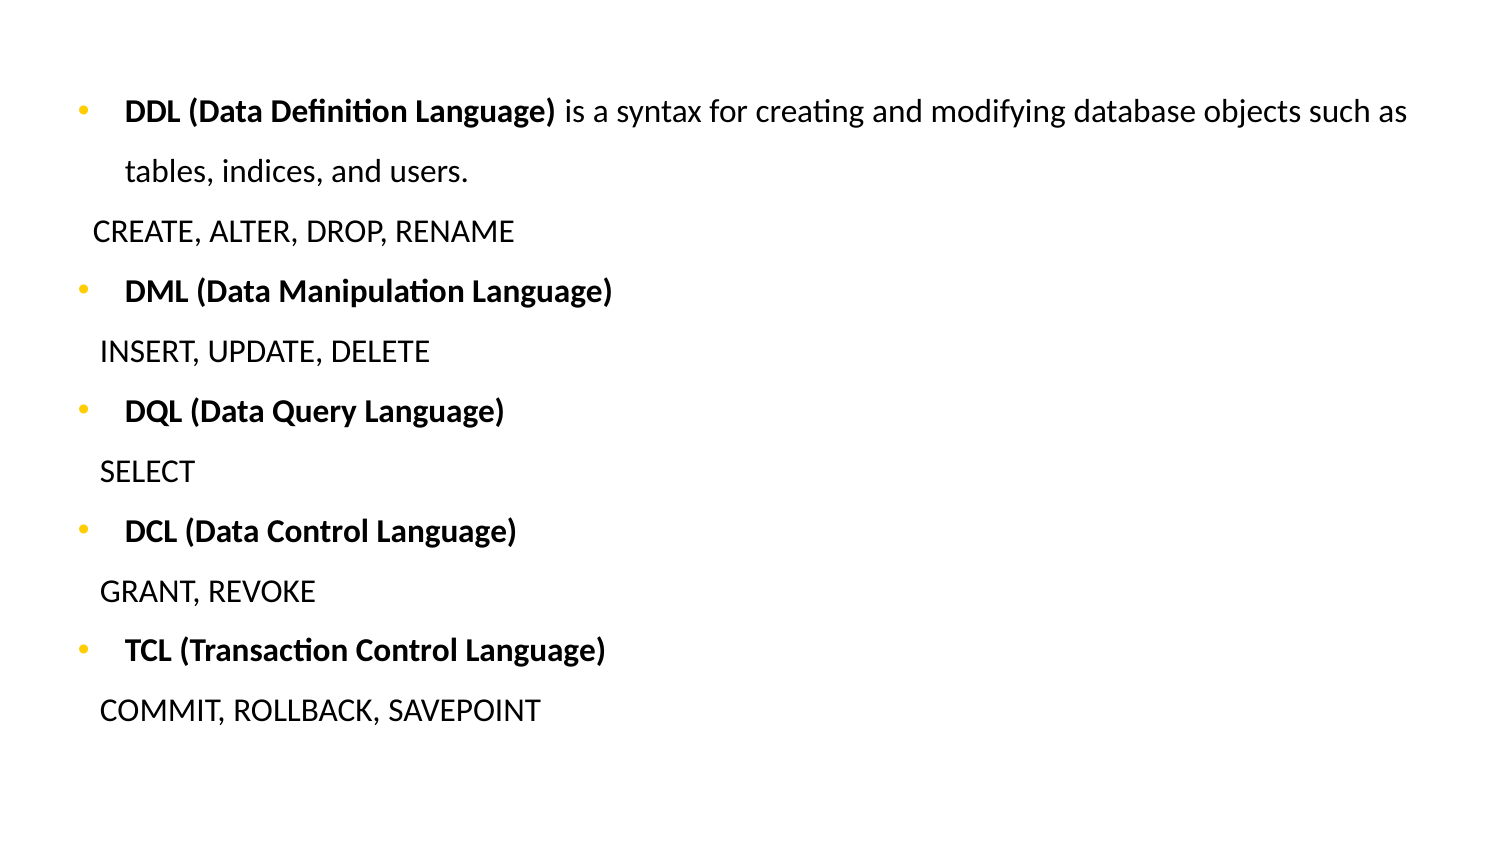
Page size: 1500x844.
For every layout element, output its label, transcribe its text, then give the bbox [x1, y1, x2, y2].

text_box DDL (Data Definition Language) is a syntax for creating and modifying database objects such as tables, indices, and users. CREATE, ALTER, DROP, RENAME DML (Data Manipulation Language) INSERT, UPDATE, DELETE DQL (Data Query Language) SELECT DCL (Data Control Language) GRANT, REVOKE TCL (Transaction Control Language) COMMIT, ROLLBACK, SAVEPOINT [50, 54, 1424, 783]
